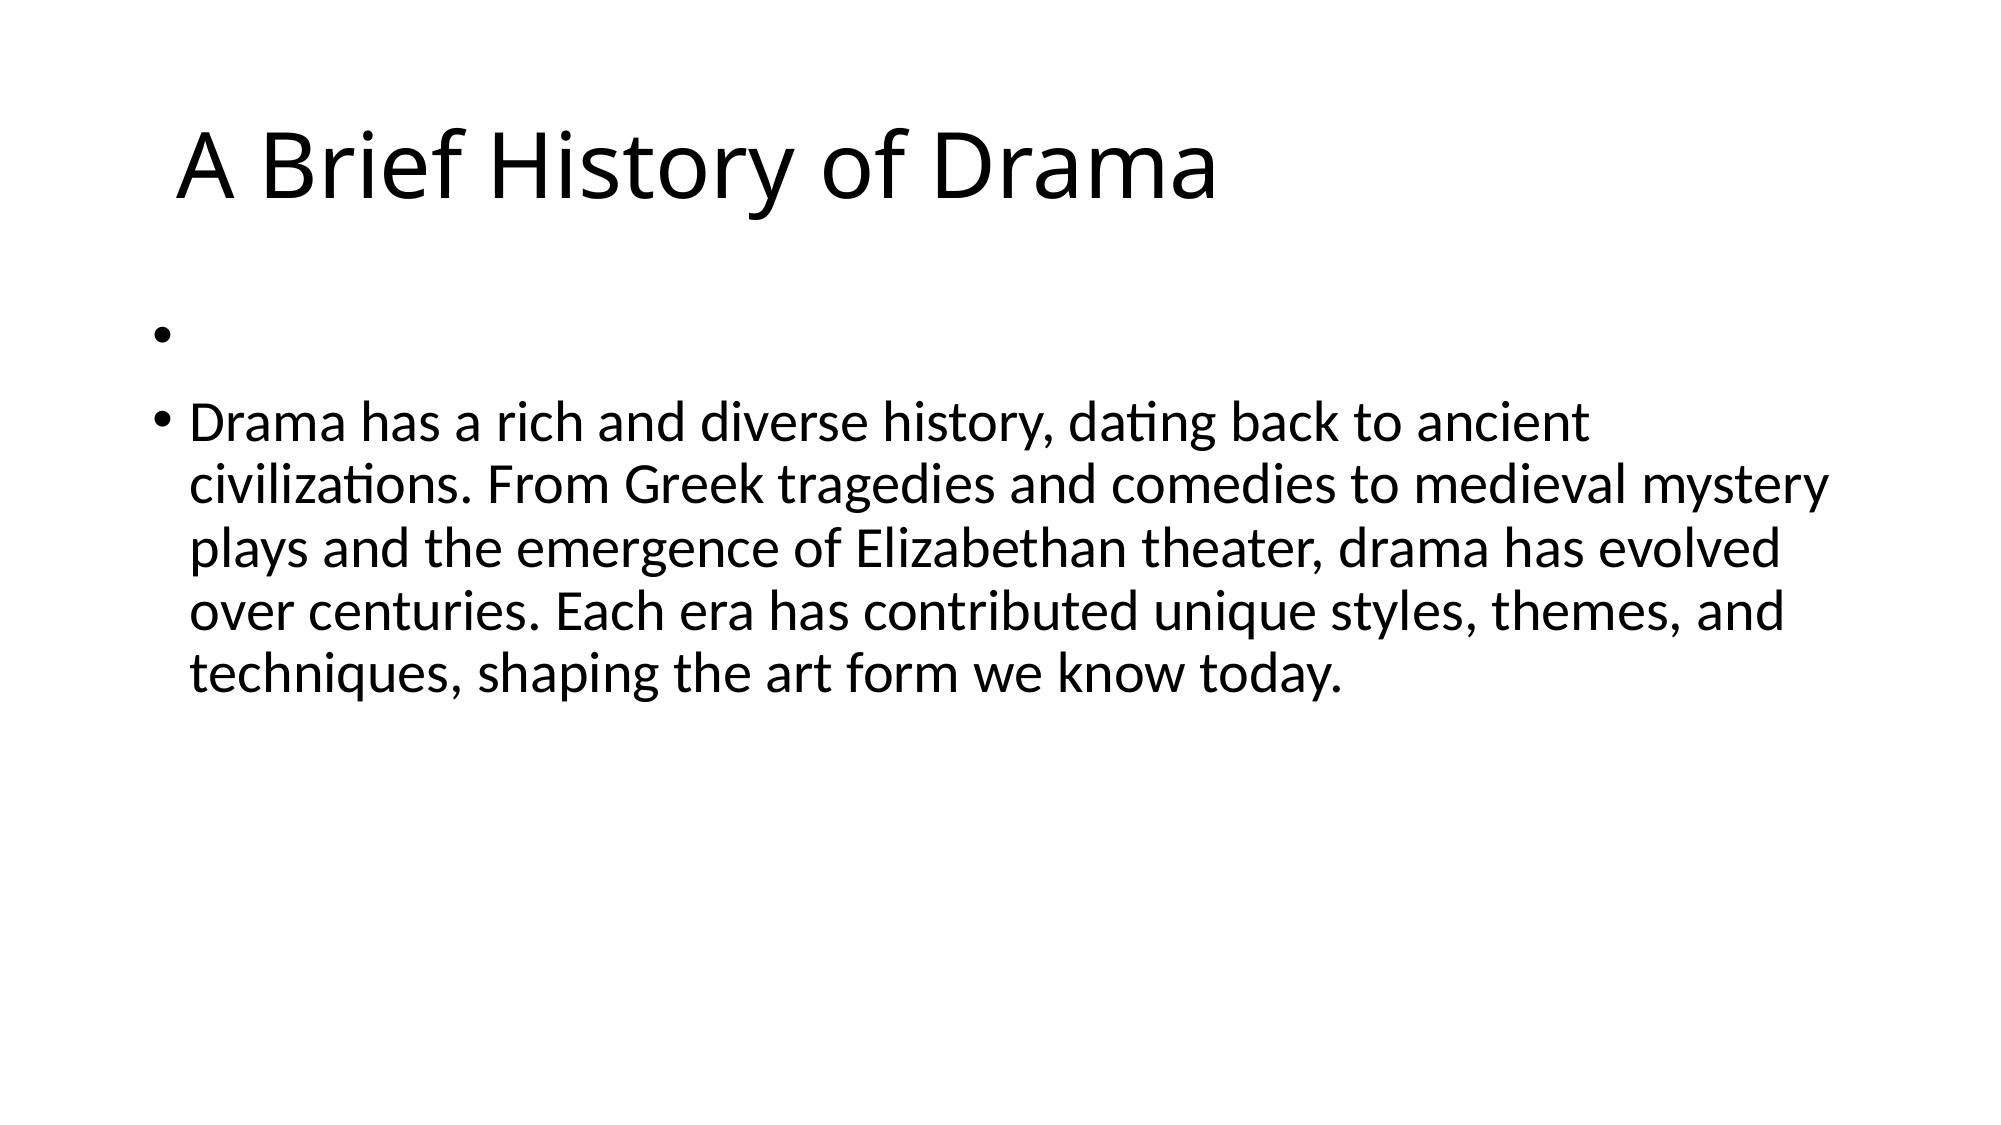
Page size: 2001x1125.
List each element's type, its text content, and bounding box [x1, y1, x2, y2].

title A Brief History of Drama [137, 59, 1863, 278]
list Drama has a rich and diverse history, dating back to ancient civilizations. From Greek tragedies and comedies to medieval mystery plays and the emergence of Elizabethan theater, drama has evolved over centuries. Each era has contributed unique styles, themes, and techniques, shaping the art form we know today. [137, 299, 1863, 1014]
